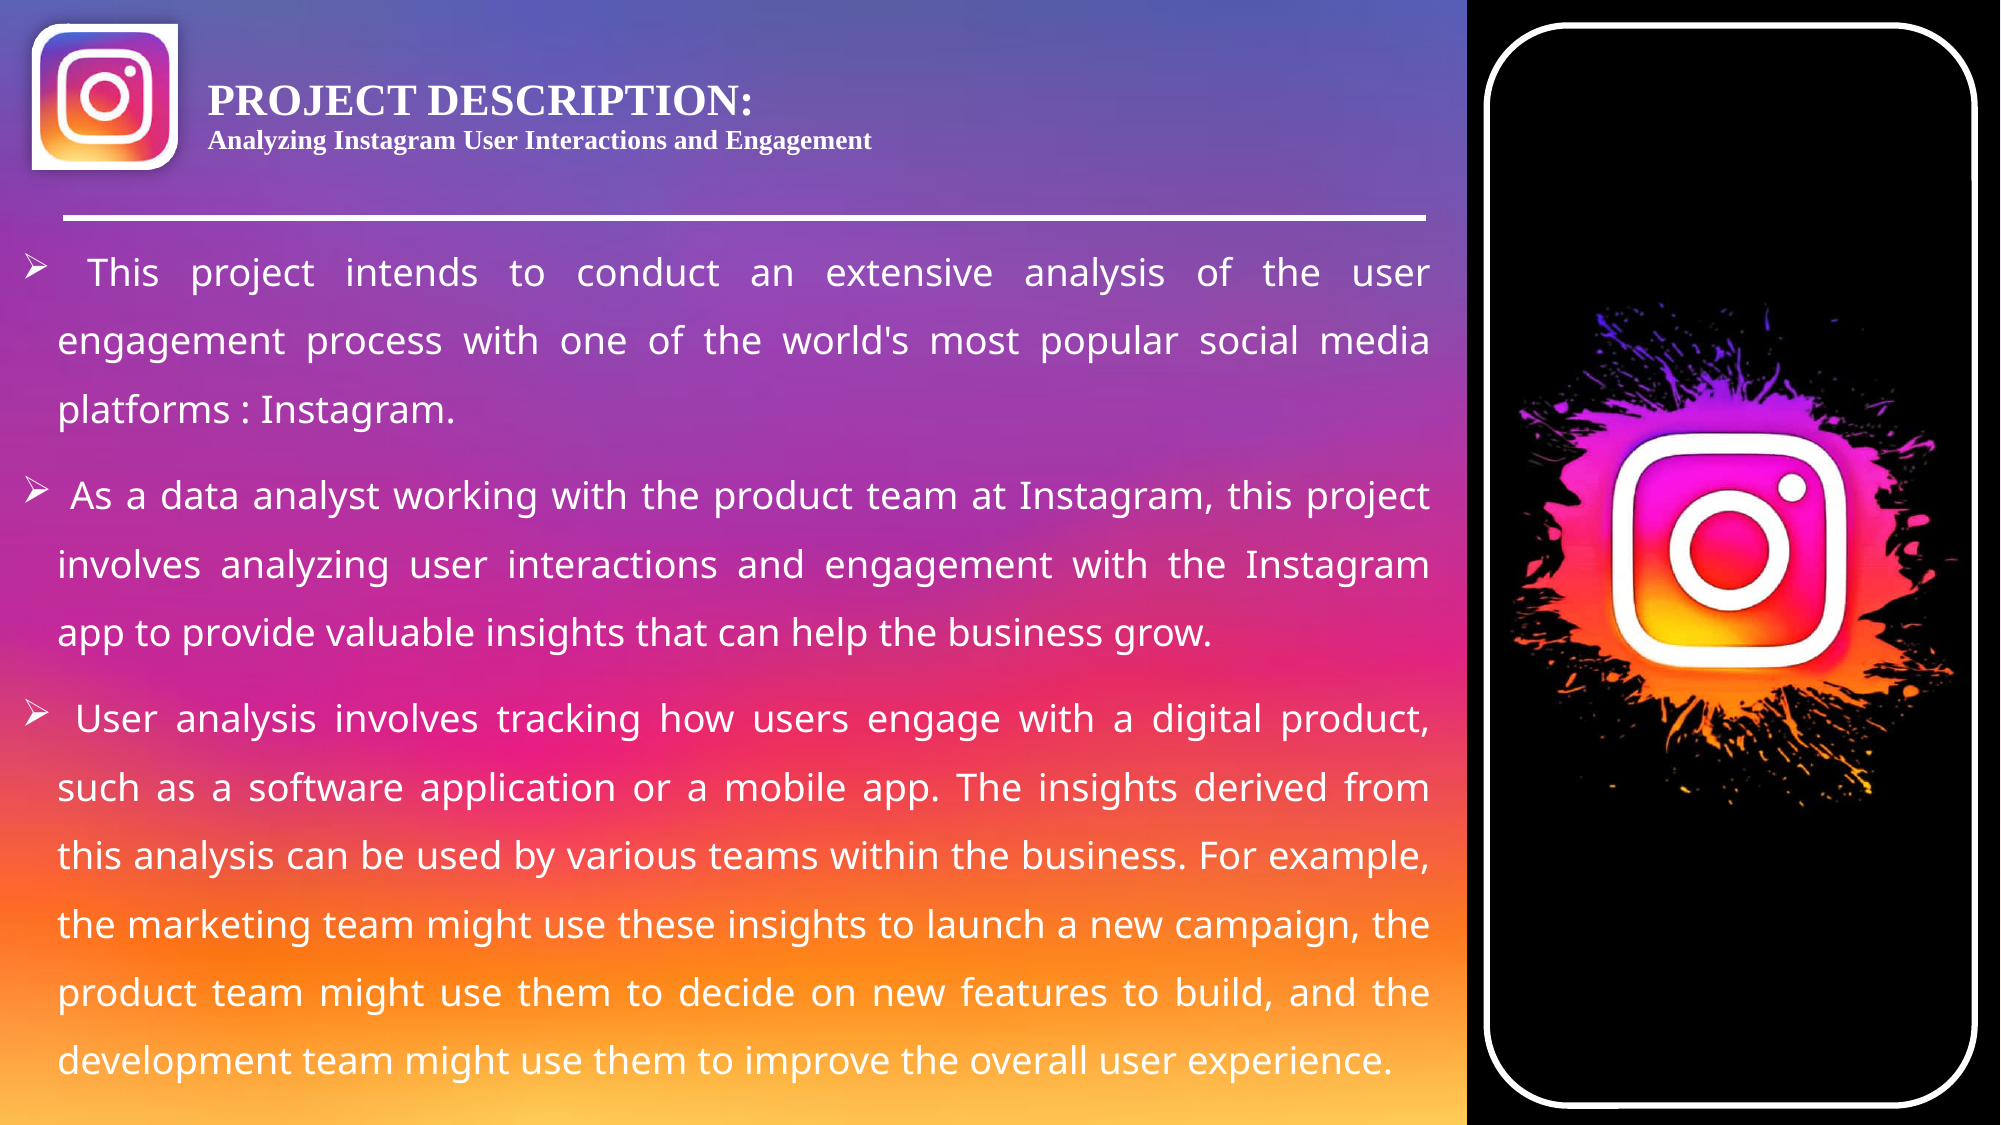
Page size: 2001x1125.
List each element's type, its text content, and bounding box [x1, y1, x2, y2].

list This project intends to conduct an extensive analysis of the user engagement process with one of the world's most popular social media platforms : Instagram. As a data analyst working with the product team at Instagram, this project involves analyzing user interactions and engagement with the Instagram app to provide valuable insights that can help the business grow. User analysis involves tracking how users engage with a digital product, such as a software application or a mobile app. The insights derived from this analysis can be used by various teams within the business. For example, the marketing team might use these insights to launch a new campaign, the product team might use them to decide on new features to build, and the development team might use them to improve the overall user experience. [6, 218, 1446, 1106]
picture [0, 0, 2001, 1125]
title PROJECT DESCRIPTION: Analyzing Instagram User Interactions and Engagement [192, 68, 1446, 218]
